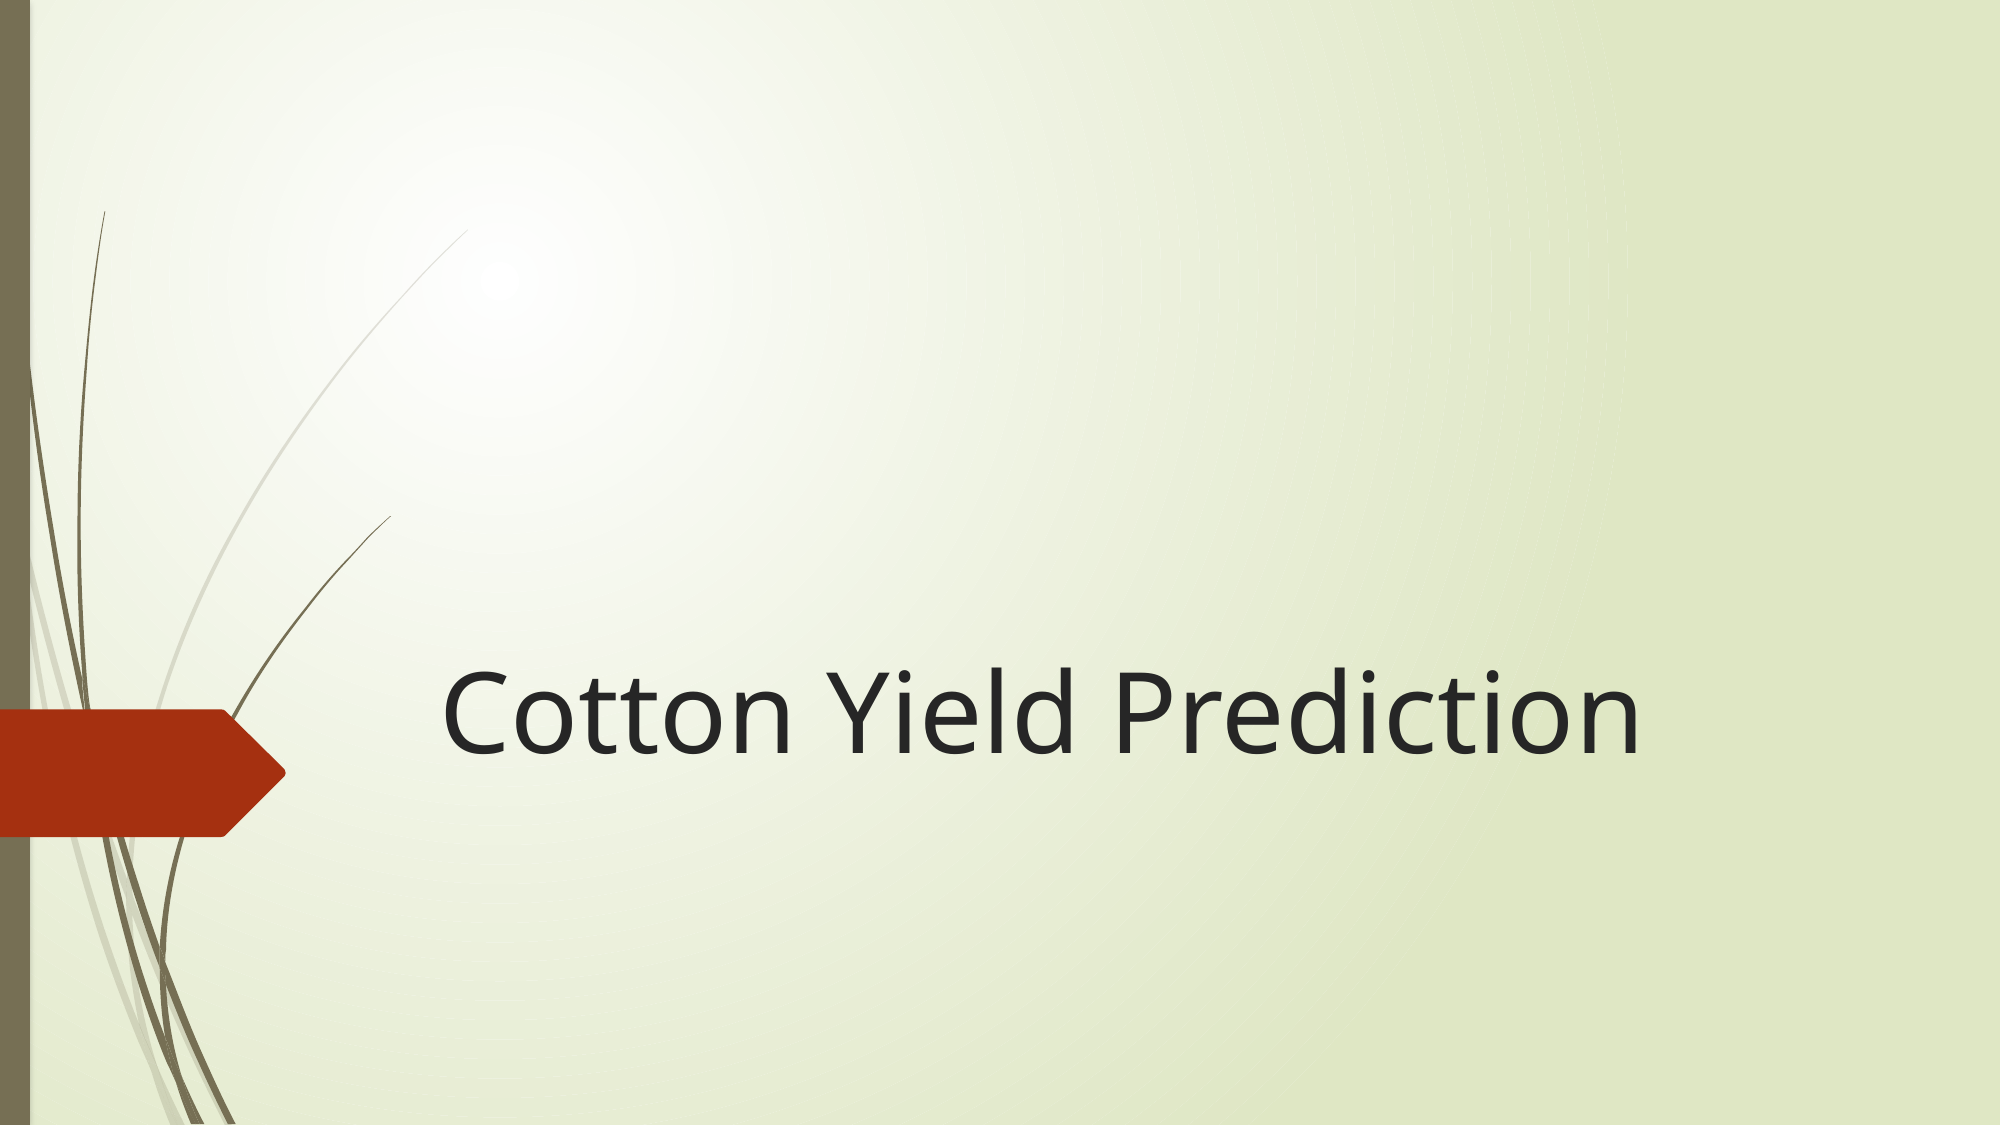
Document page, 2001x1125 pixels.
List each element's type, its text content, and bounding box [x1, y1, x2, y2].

title Cotton Yield Prediction [424, 412, 1888, 784]
